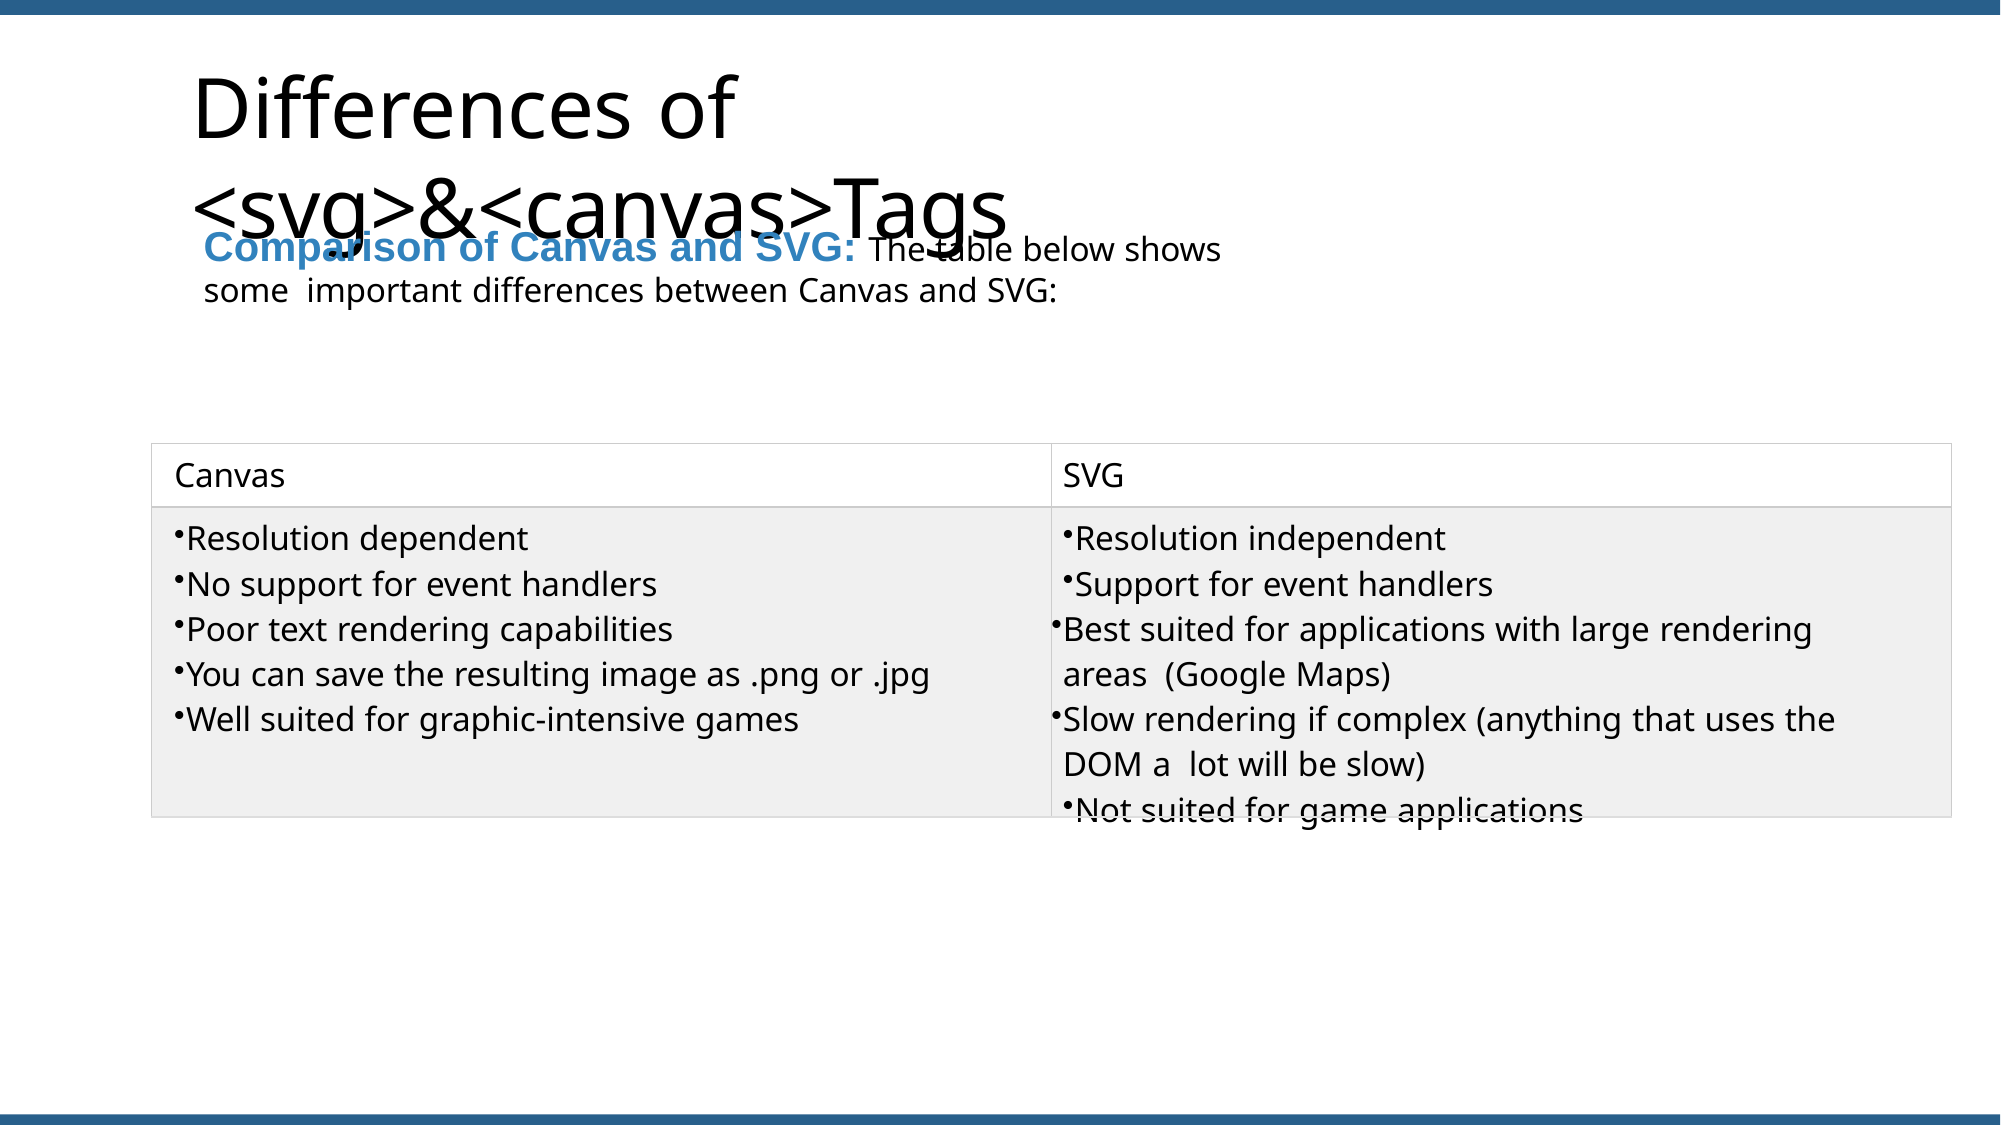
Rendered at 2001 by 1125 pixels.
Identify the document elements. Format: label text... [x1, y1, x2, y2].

table_header SVG [1052, 444, 1951, 506]
text_box Comparison of Canvas and SVG: The table below shows some important differences between Canvas and SVG: [201, 217, 1300, 310]
title Differences of <svg>&<canvas>Tags [189, 52, 1549, 255]
table_cell Resolution dependent No support for event handlers Poor text rendering capabilities You can save the resulting image as .png or .jpg Well suited for graphic-intensive games [152, 508, 1051, 816]
table_cell Resolution independent Support for event handlers Best suited for applications with large rendering areas (Google Maps) Slow rendering if complex (anything that uses the DOM a lot will be slow) Not suited for game applications [1052, 508, 1951, 816]
table_header Canvas [152, 444, 1051, 506]
